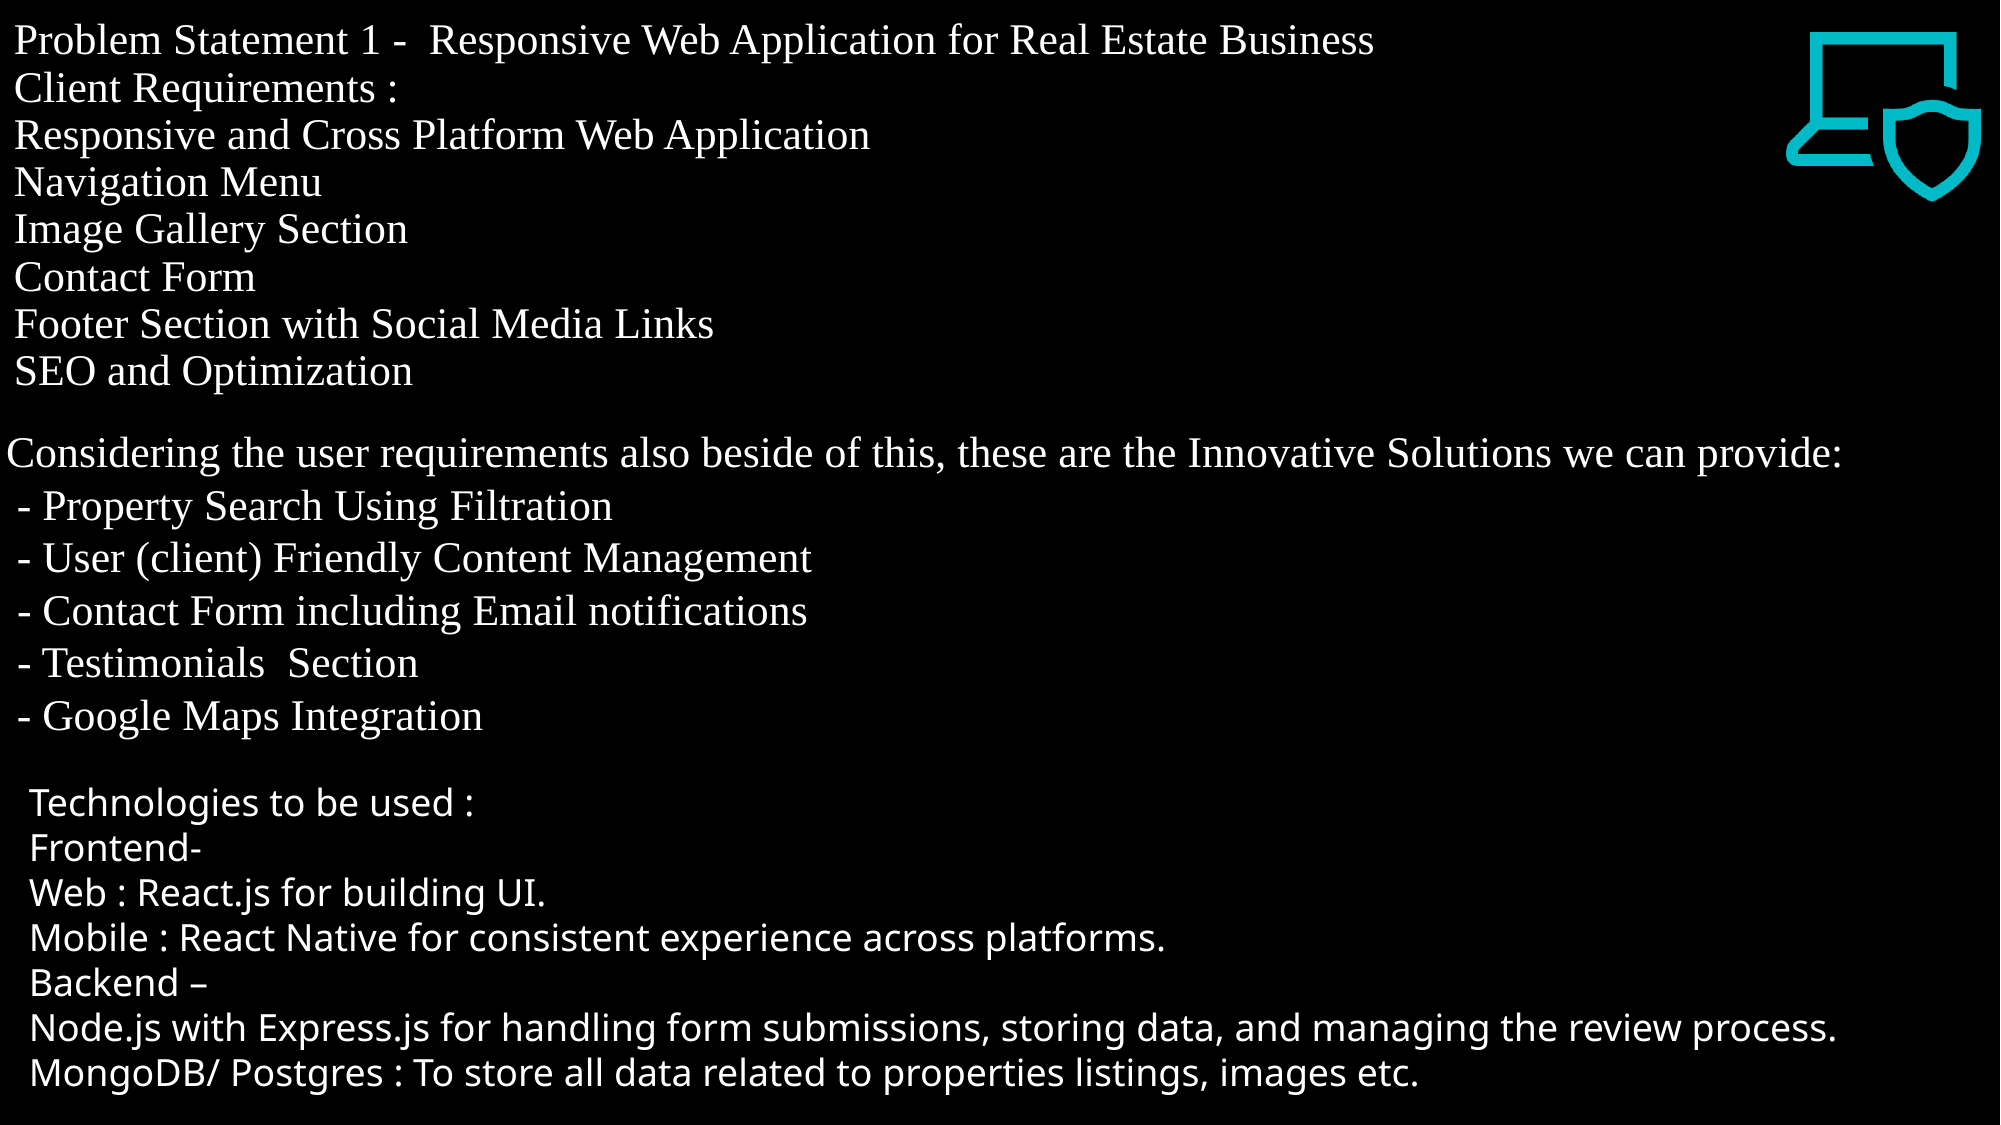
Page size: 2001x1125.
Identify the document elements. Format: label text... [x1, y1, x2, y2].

picture [1766, 0, 2000, 222]
title Problem Statement 1 - Responsive Web Application for Real Estate Business Client Requirements : Responsive and Cross Platform Web Application Navigation Menu Image Gallery Section Contact Form Footer Section with Social Media Links SEO and Optimization [13, 48, 1539, 395]
text_box Technologies to be used : Frontend- Web : React.js for building UI. Mobile : React Native for consistent experience across platforms. Backend – Node.js with Express.js for handling form submissions, storing data, and managing the review process. MongoDB/ Postgres : To store all data related to properties listings, images etc. [13, 771, 1908, 1125]
text_box Considering the user requirements also beside of this, these are the Innovative Solutions we can provide: - Property Search Using Filtration - User (client) Friendly Content Management - Contact Form including Email notifications - Testimonials Section - Google Maps Integration [0, 416, 1967, 747]
